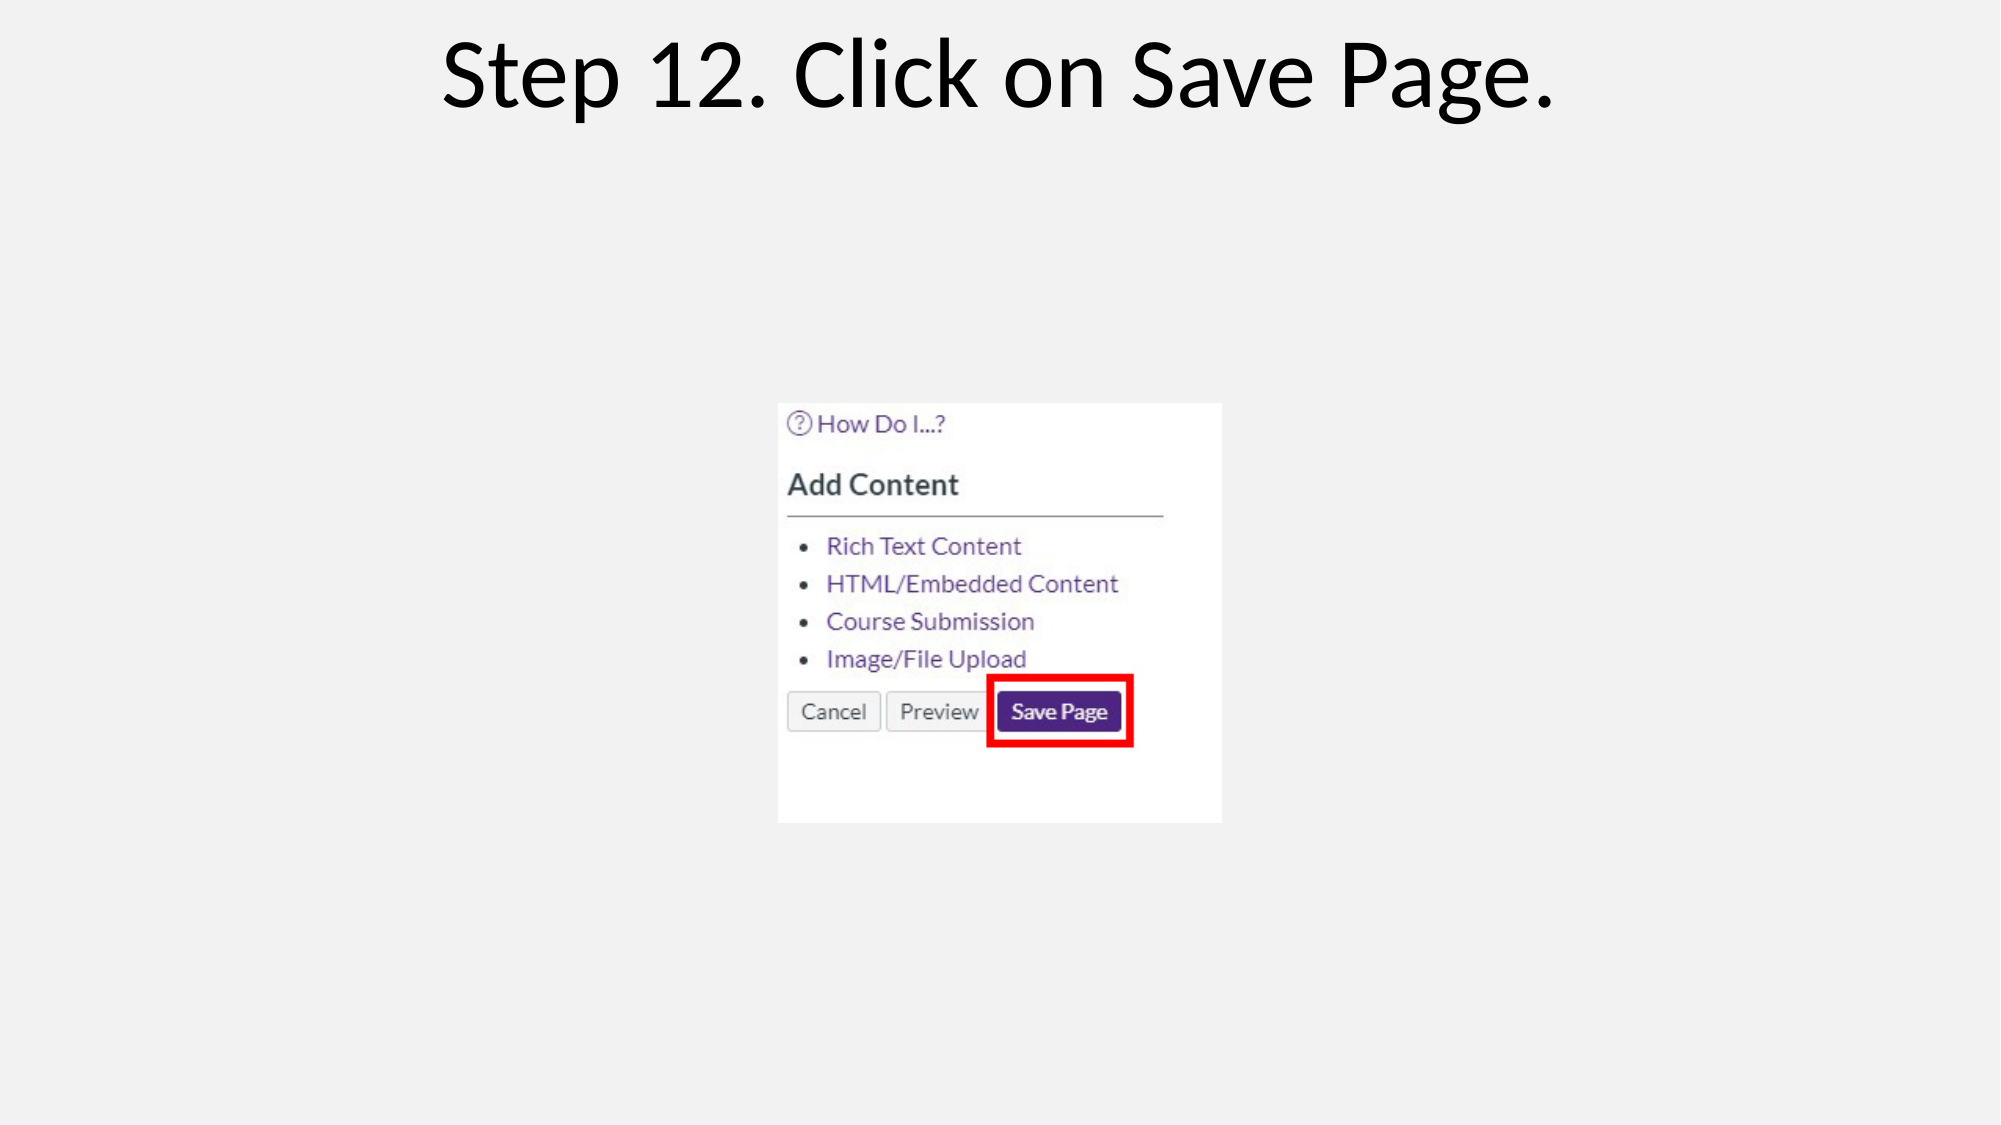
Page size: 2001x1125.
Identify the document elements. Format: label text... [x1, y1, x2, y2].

picture [778, 403, 1222, 823]
text_box Step 12. Click on Save Page. [0, 0, 2000, 135]
